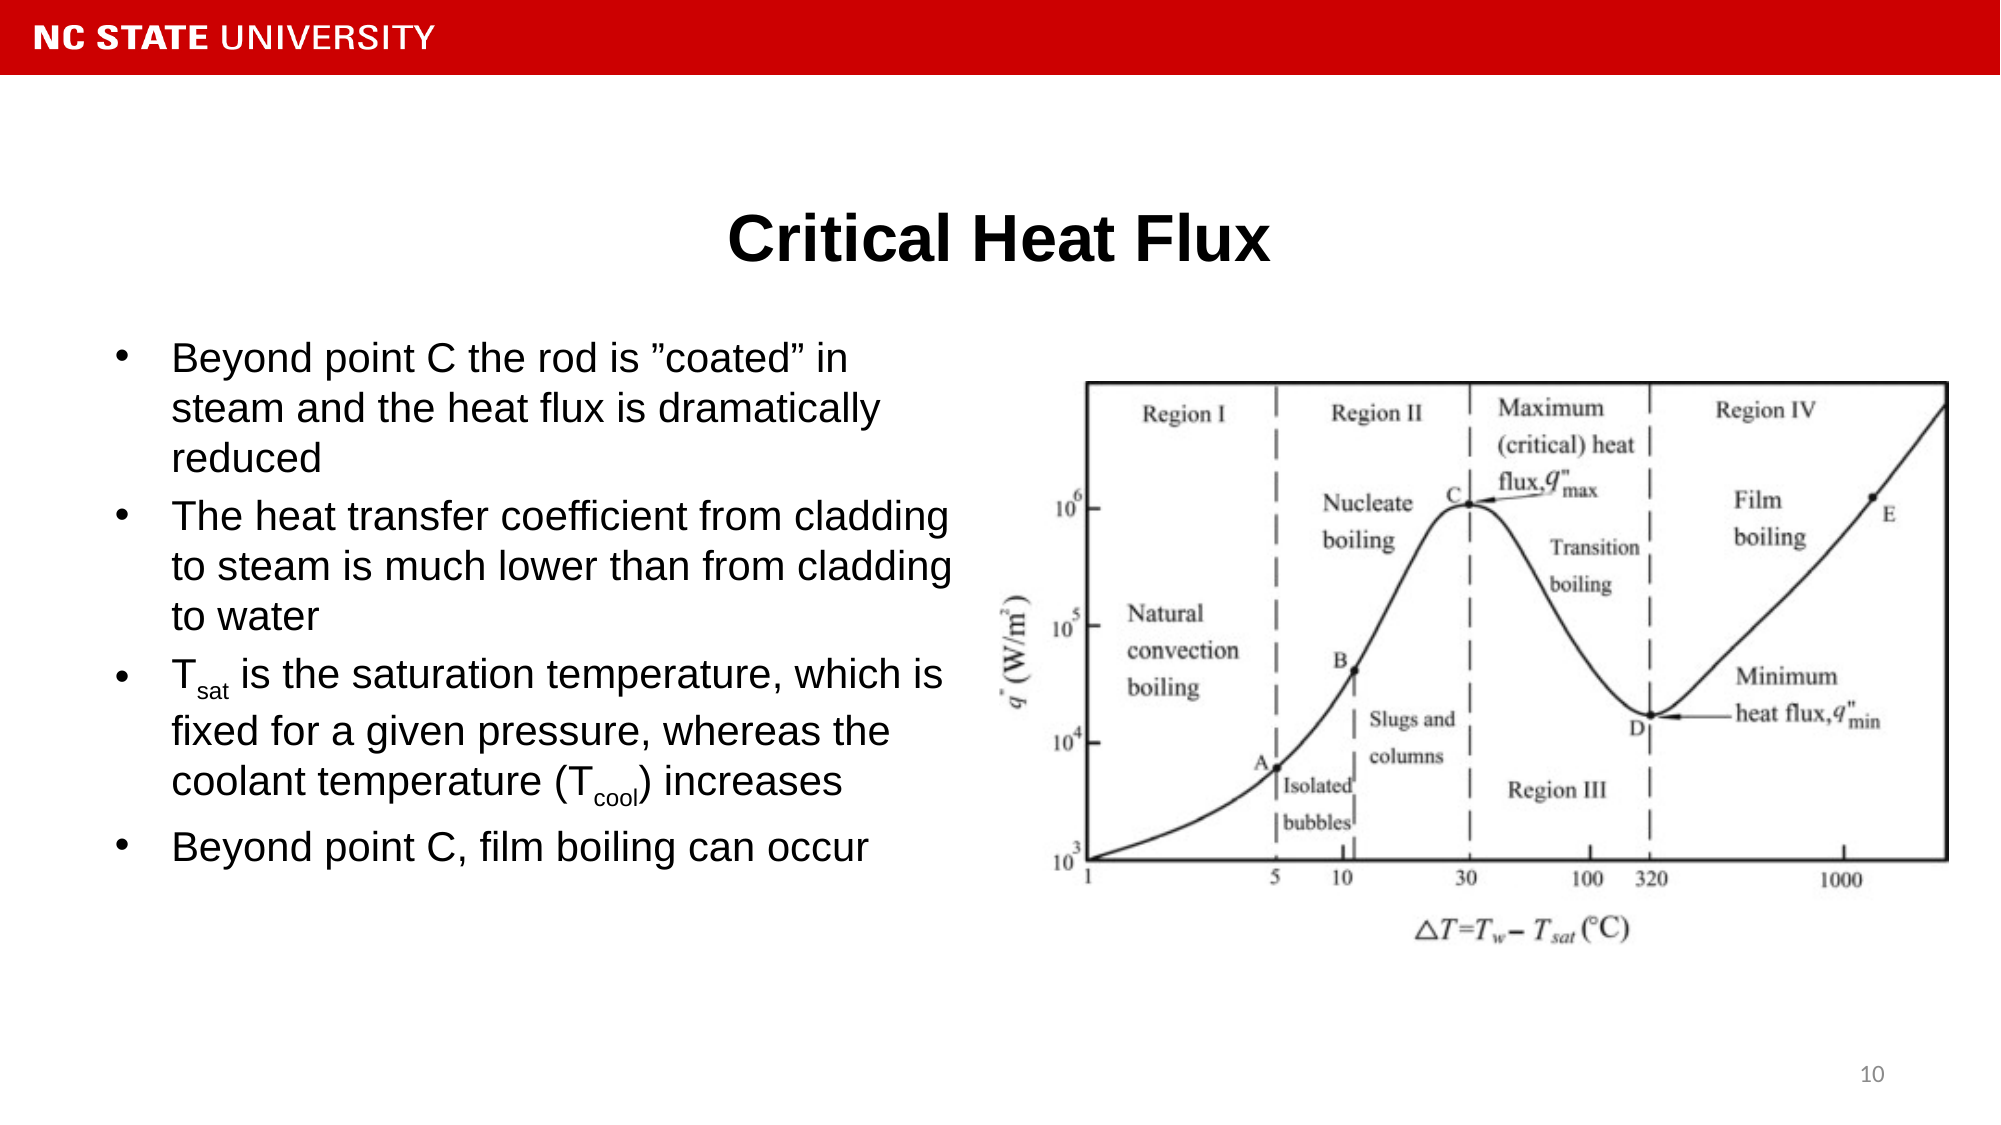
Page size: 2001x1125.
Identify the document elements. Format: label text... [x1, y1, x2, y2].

list Beyond point C the rod is ”coated” in steam and the heat flux is dramatically reduced The heat transfer coefficient from cladding to steam is much lower than from cladding to water Tsat is the saturation temperature, which is fixed for a given pressure, whereas the coolant temperature (Tcool) increases Beyond point C, film boiling can occur [99, 322, 984, 1005]
slide_number 10 [1433, 1042, 1900, 1103]
picture [0, 0, 2000, 75]
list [999, 381, 1949, 947]
title Critical Heat Flux [99, 147, 1900, 323]
